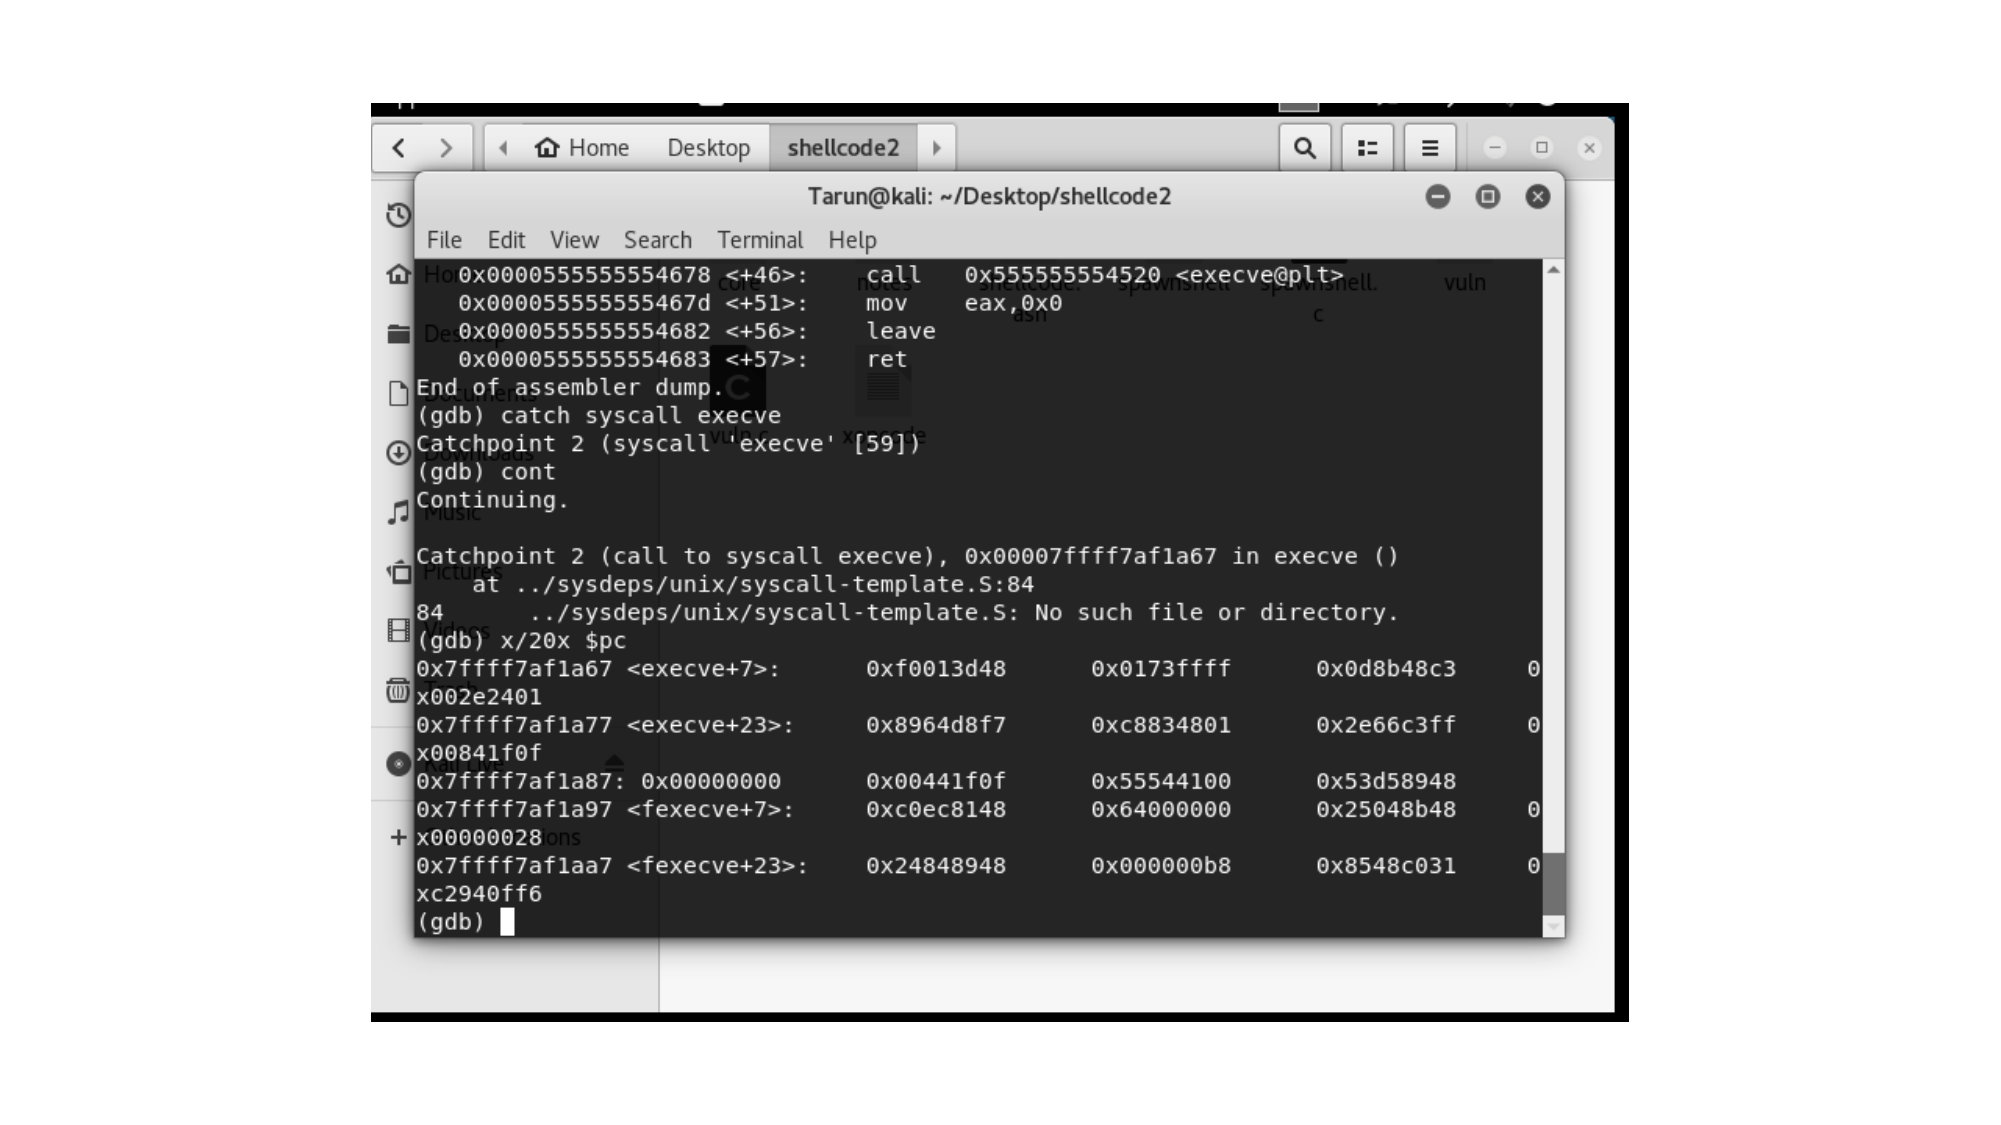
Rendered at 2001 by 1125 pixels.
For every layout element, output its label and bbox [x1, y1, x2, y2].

picture [371, 103, 1629, 1022]
